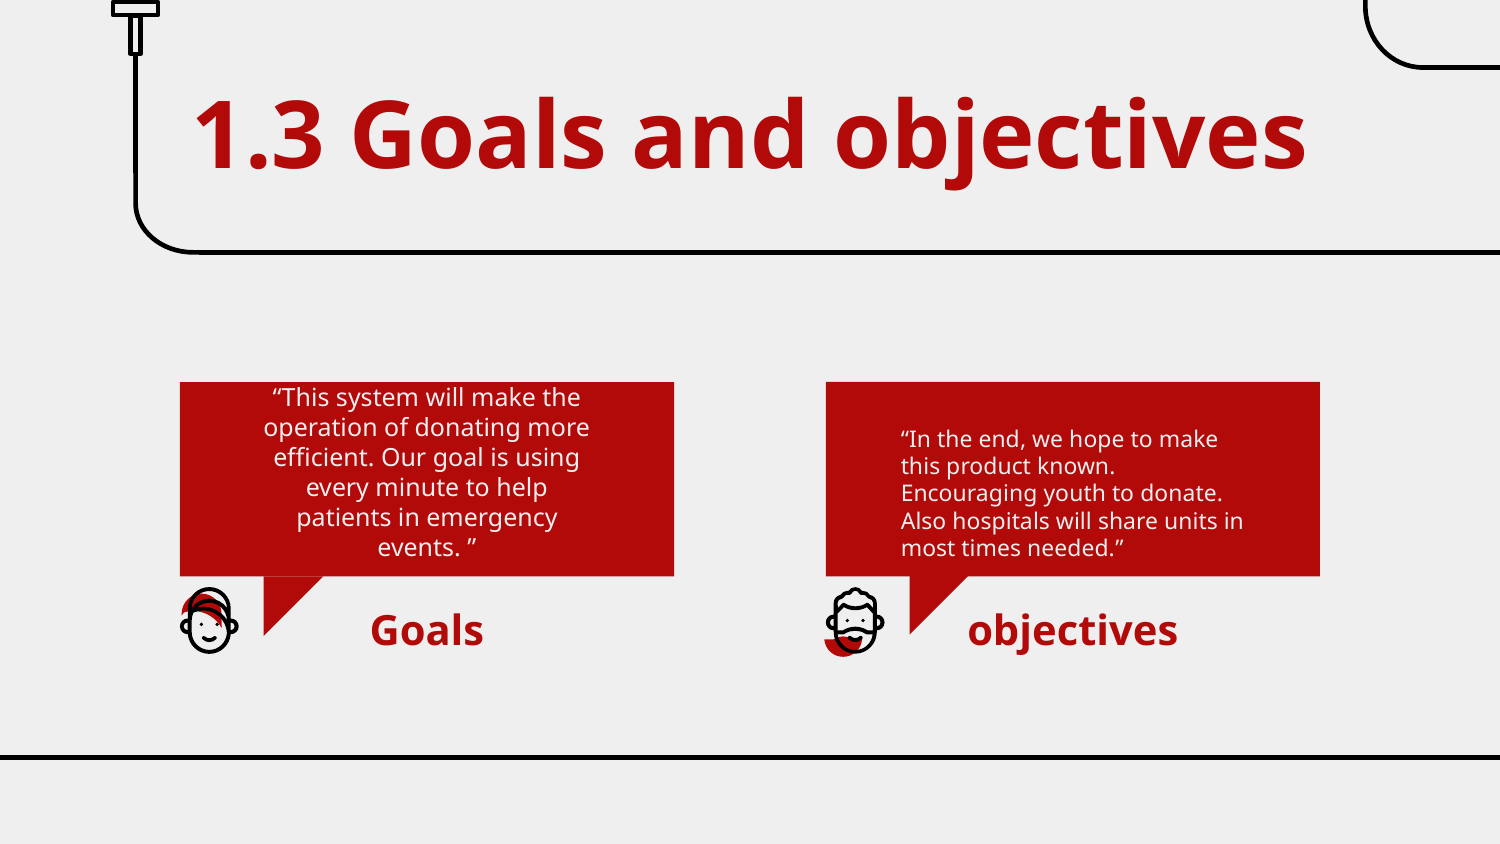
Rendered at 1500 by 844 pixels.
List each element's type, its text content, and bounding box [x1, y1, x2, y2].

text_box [112, 1, 1500, 253]
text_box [179, 586, 239, 655]
title objectives [887, 588, 1320, 652]
subtitle “This system will make the operation of donating more efficient. Our goal is using every minute to help patients in emergency events. ” [179, 382, 675, 577]
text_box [824, 586, 885, 657]
text_box [909, 575, 969, 635]
subtitle “In the end, we hope to make this product known. Encouraging youth to donate. Also hospitals will share units in most times needed.” [825, 381, 1320, 577]
text_box [263, 576, 324, 636]
title Goals [243, 589, 675, 653]
